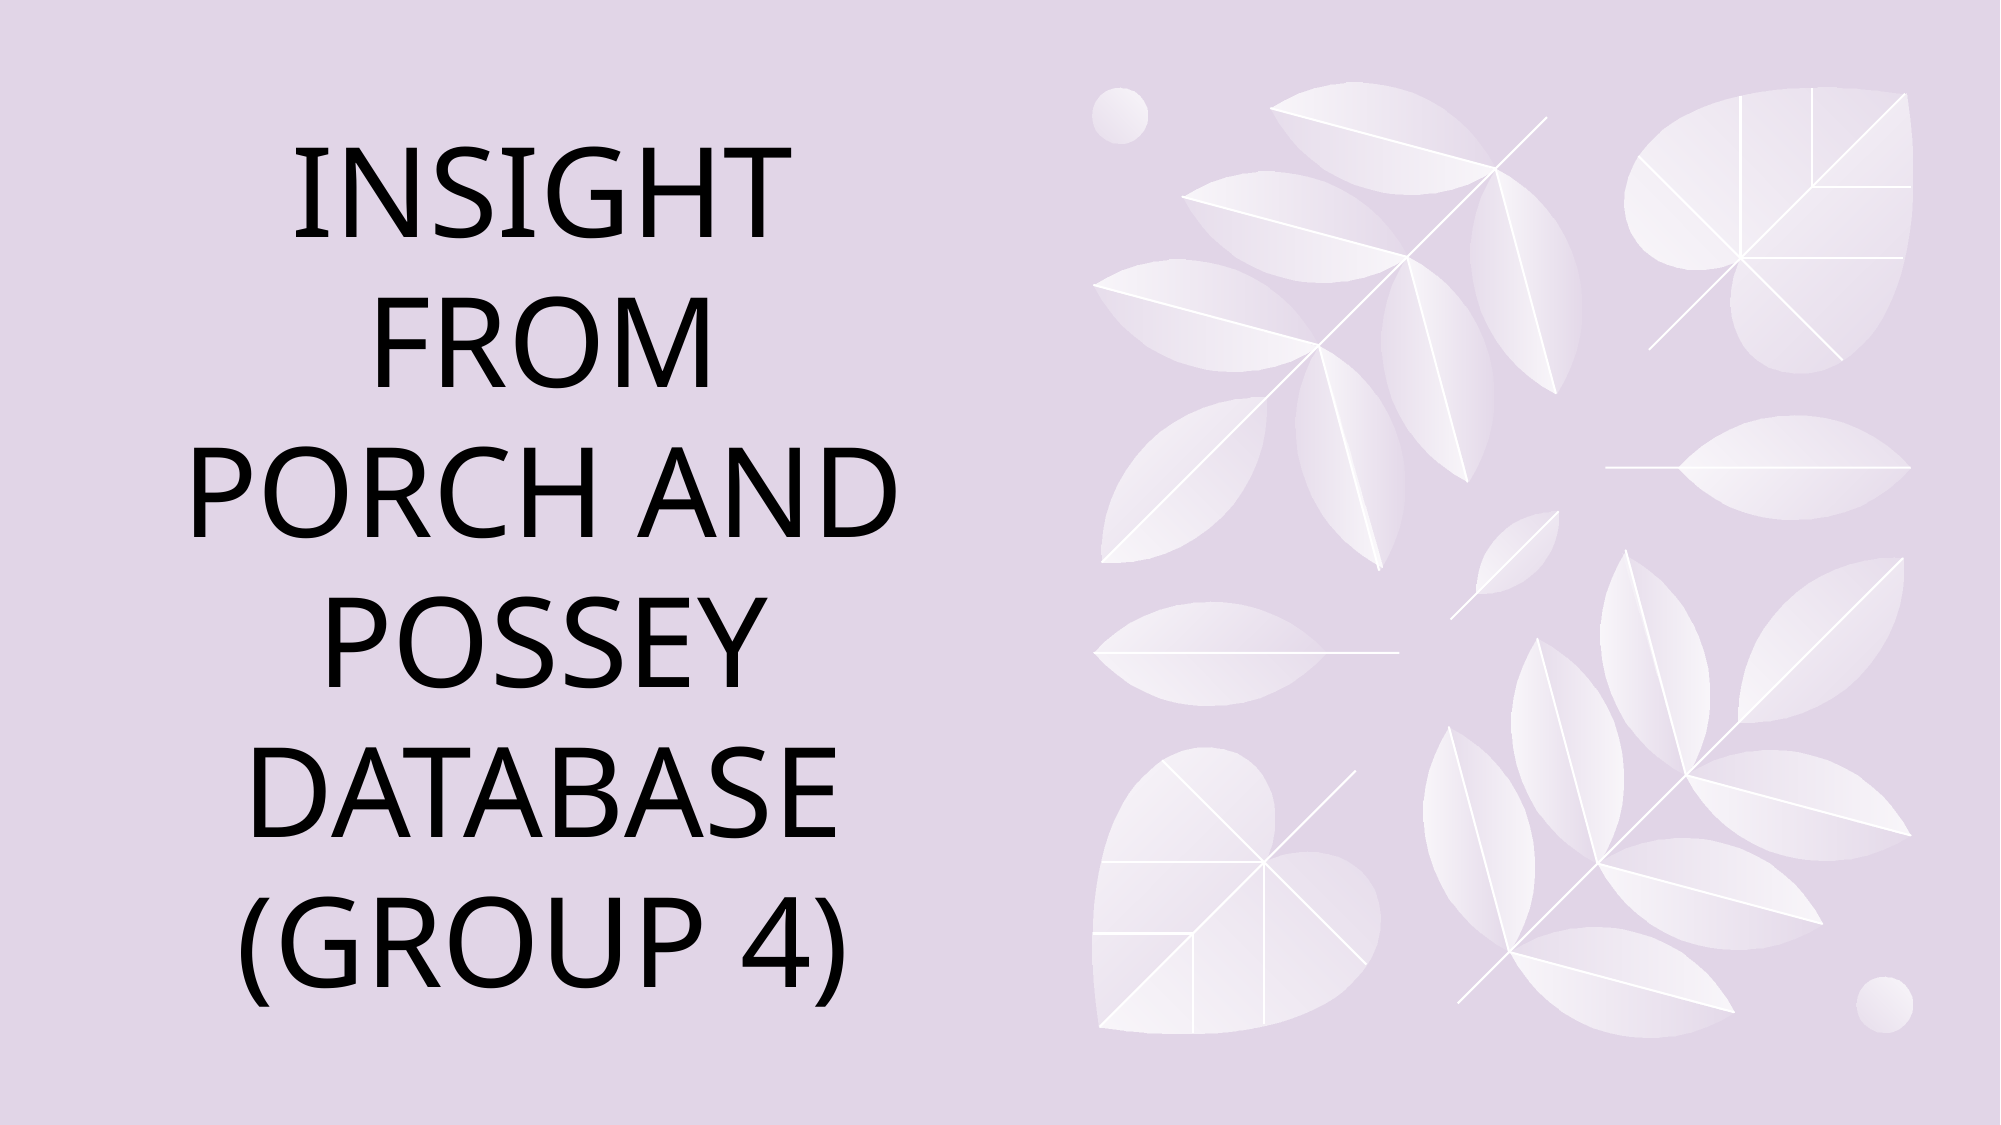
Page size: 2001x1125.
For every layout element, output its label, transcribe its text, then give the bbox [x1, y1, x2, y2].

title INSIGHT FROM PORCH AND POSSEY DATABASE (GROUP 4) [161, 48, 925, 1076]
